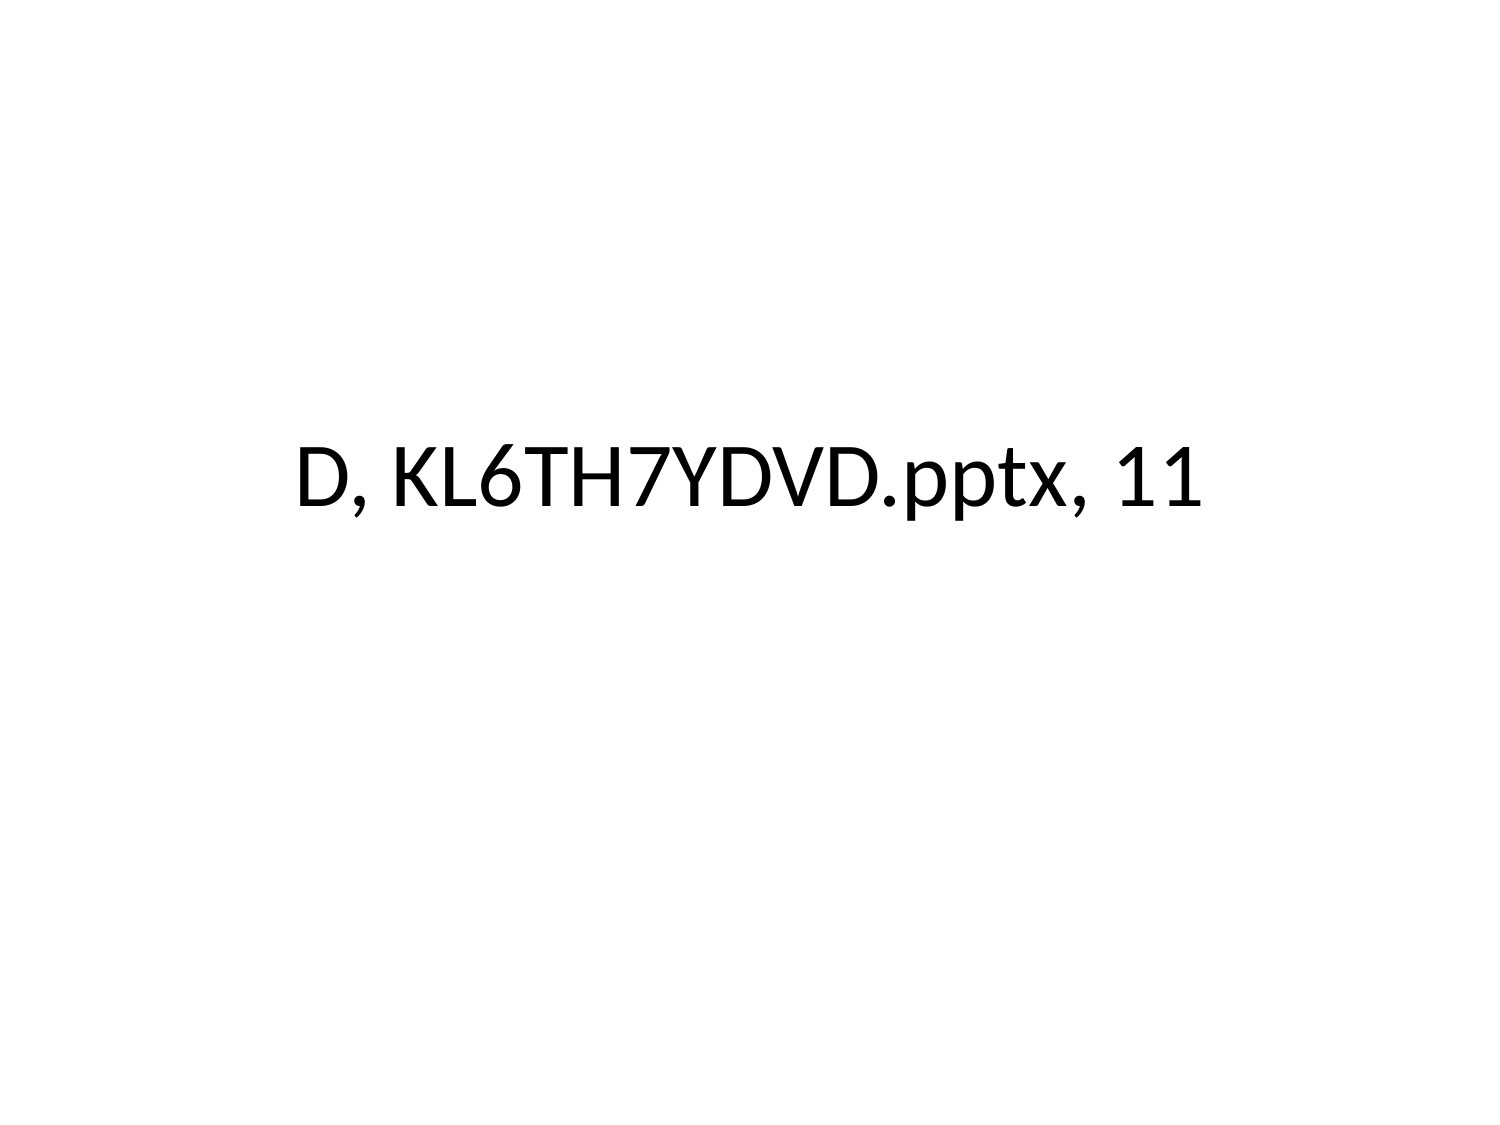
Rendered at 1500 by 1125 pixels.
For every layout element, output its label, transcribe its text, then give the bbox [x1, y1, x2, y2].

title D, KL6TH7YDVD.pptx, 11 [112, 349, 1388, 591]
